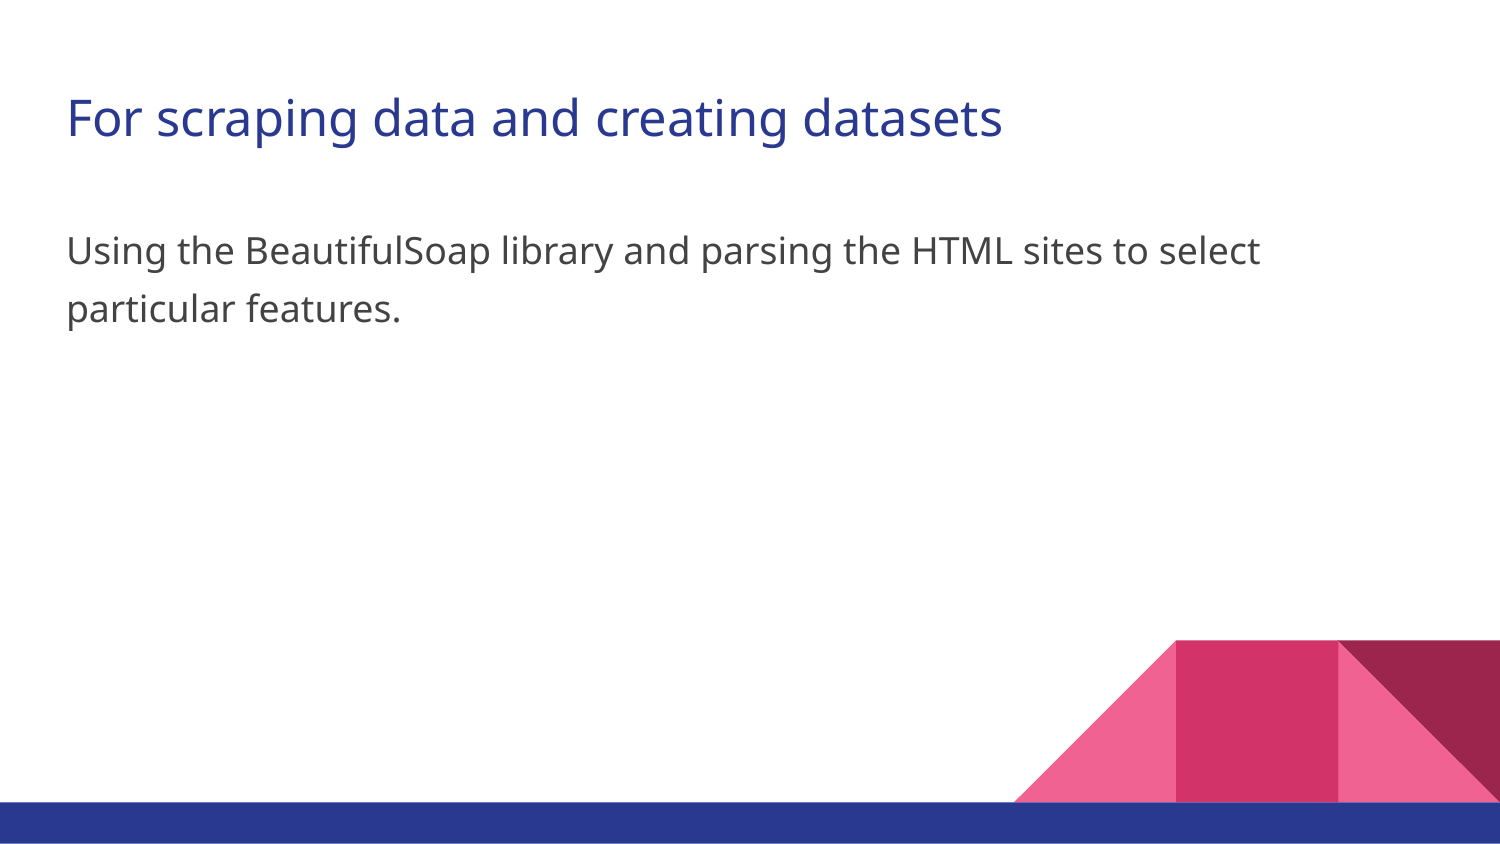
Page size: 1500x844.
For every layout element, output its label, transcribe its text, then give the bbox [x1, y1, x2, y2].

list Using the BeautifulSoap library and parsing the HTML sites to select particular features. [51, 201, 1449, 750]
title For scraping data and creating datasets [51, 67, 1449, 167]
